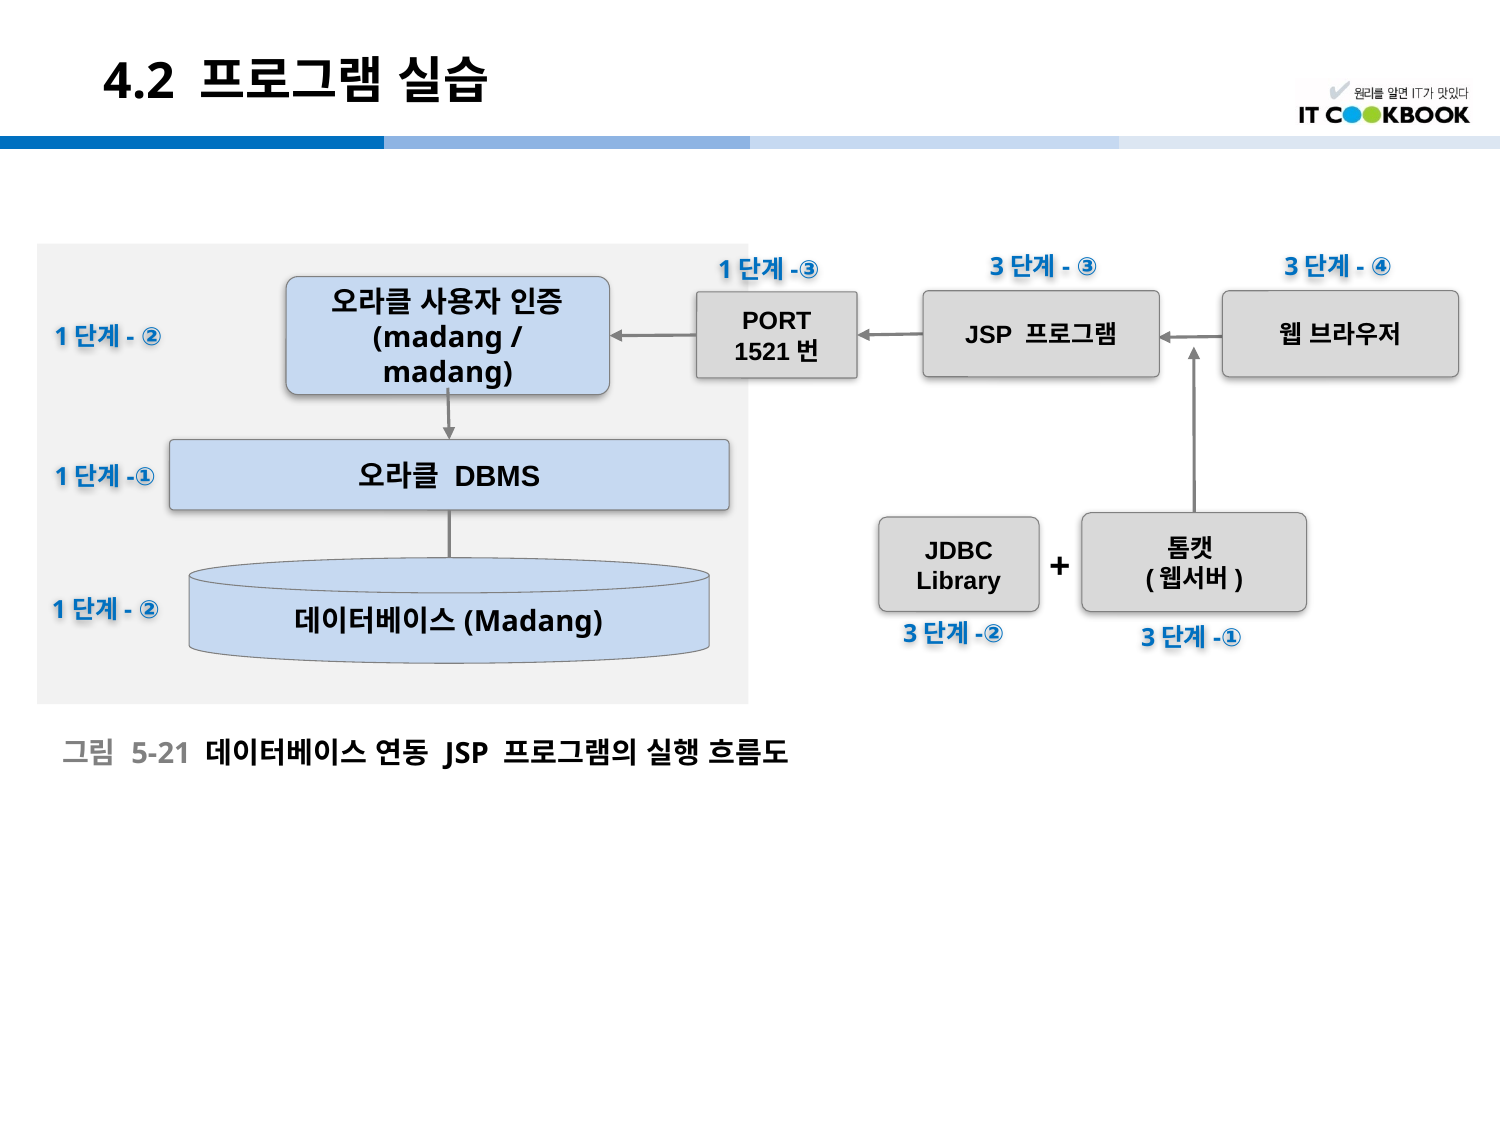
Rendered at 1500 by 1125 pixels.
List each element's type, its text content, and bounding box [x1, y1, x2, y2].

picture [1295, 78, 1473, 125]
text_box JSP 프로그램 [922, 289, 1161, 378]
text_box 1단계- ② [39, 312, 204, 358]
text_box 3단계-② [888, 609, 1053, 655]
text_box 그림 5-21 데이터베이스 연동 JSP 프로그램의 실행 흐름도 [47, 727, 361, 776]
text_box JDBC Library [878, 516, 1040, 612]
text_box 데이터베이스(Madang) [187, 555, 712, 666]
text_box [35, 344, 751, 706]
text_box 톰캣 (웹서버) [1081, 511, 1308, 613]
text_box [35, 241, 751, 454]
text_box 1단계-③ [703, 246, 868, 292]
text_box 웹 브라우저 [1221, 289, 1460, 378]
text_box 1단계- ② [36, 585, 202, 632]
text_box 오라클 사용자 인증 (madang / madang) [285, 275, 611, 396]
text_box 3단계- ③ [974, 243, 1140, 289]
text_box 1단계-① [39, 452, 205, 498]
text_box + [1034, 534, 1095, 594]
text_box 3단계-① [1125, 613, 1291, 659]
title 4.2 프로그램 실습 [88, 32, 1330, 124]
text_box 3단계- ④ [1269, 243, 1434, 289]
text_box 오라클 DBMS [168, 438, 730, 511]
text_box PORT 1521번 [695, 291, 858, 379]
